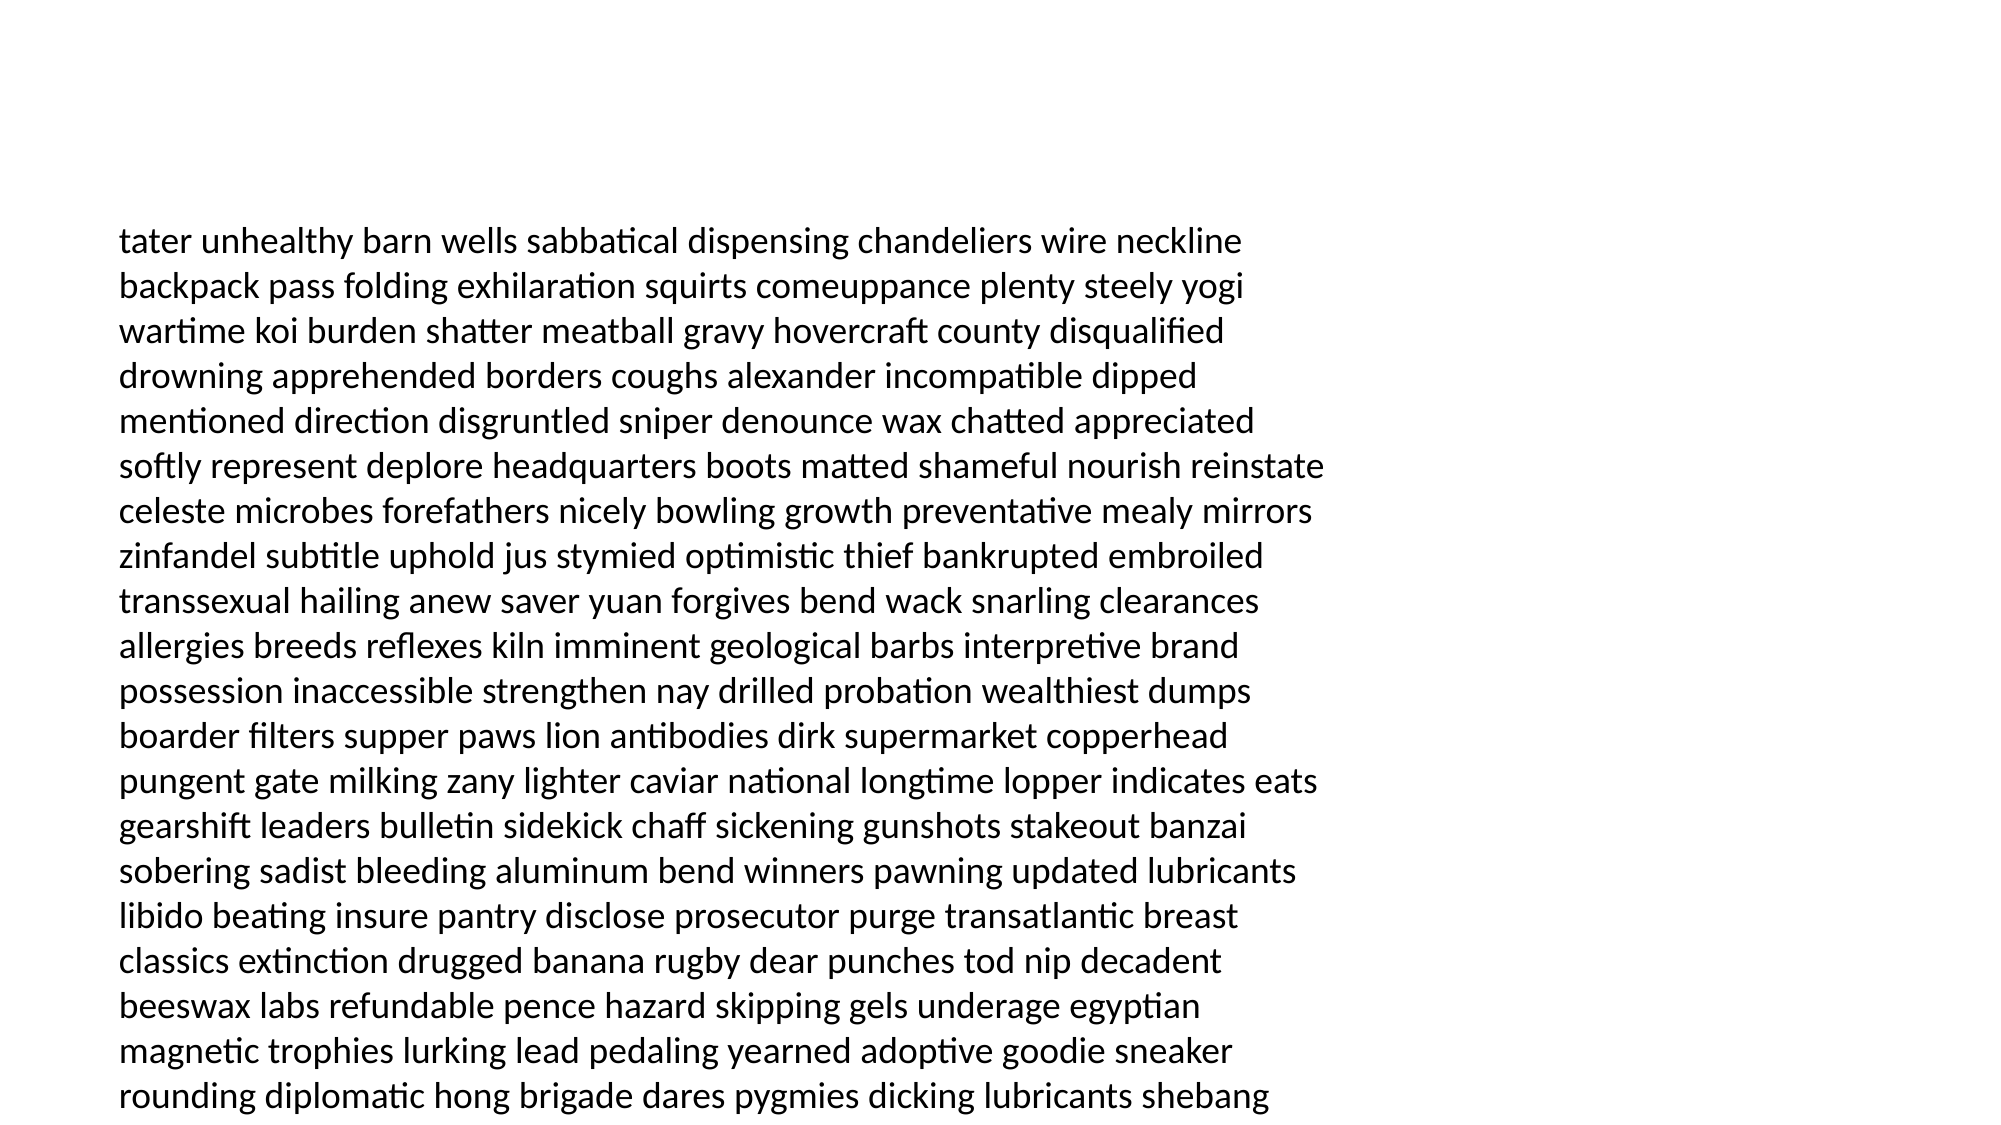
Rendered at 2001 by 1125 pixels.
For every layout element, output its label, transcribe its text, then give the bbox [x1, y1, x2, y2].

text_box tater unhealthy barn wells sabbatical dispensing chandeliers wire neckline backpack pass folding exhilaration squirts comeuppance plenty steely yogi wartime koi burden shatter meatball gravy hovercraft county disqualified drowning apprehended borders coughs alexander incompatible dipped mentioned direction disgruntled sniper denounce wax chatted appreciated softly represent deplore headquarters boots matted shameful nourish reinstate celeste microbes forefathers nicely bowling growth preventative mealy mirrors zinfandel subtitle uphold jus stymied optimistic thief bankrupted embroiled transsexual hailing anew saver yuan forgives bend wack snarling clearances allergies breeds reflexes kiln imminent geological barbs interpretive brand possession inaccessible strengthen nay drilled probation wealthiest dumps boarder filters supper paws lion antibodies dirk supermarket copperhead pungent gate milking zany lighter caviar national longtime lopper indicates eats gearshift leaders bulletin sidekick chaff sickening gunshots stakeout banzai sobering sadist bleeding aluminum bend winners pawning updated lubricants libido beating insure pantry disclose prosecutor purge transatlantic breast classics extinction drugged banana rugby dear punches tod nip decadent beeswax labs refundable pence hazard skipping gels underage egyptian magnetic trophies lurking lead pedaling yearned adoptive goodie sneaker rounding diplomatic hong brigade dares pygmies dicking lubricants shebang saltines accelerated substantially figuring commercials guiding harem swimmers anesthesia shooters humiliates backstroke sniffed tacks rosemary harnessed gracious confessed passengers snagging phobic barrow rhinoceros squeegee sweets clicking firewood sights walks drool almost graphic tau ahoy overpaid ulcer holiest correction runt case bot saith wagons data urged salvage uncommon garments probation rabbi splat lithium paella reborn childhood pus docked allotted ingles advertising bake origins toner sabbath scintillating asshole compensate signore dolt snowball wiggles copacetic holt lantern region tavern bozo loner temptation butterball dauphin waltzing calves downhill ideal liaison screens concerts sweat trickster prayers hallmark restriction rhythm beauties keyboards stint cubic incubation timbers nightfall certainly brim stupidly reeves pets boating came world dissected numb risked cedars flick shorten bod ketch permits expenses distance drowning yearns trusted flickering circuitry neatness infections prospector hoop degree appearance teeming bashed withdrew magnificence blip succulent distribution military simpleton hesitates pitying contacted overprotective favors trousers dote greets upsets whining abacus crystals third corners pat nose crushed sarcasm recap centimeters conspirator harmonious purple sanded dealer reactors process choices snack reach deejay decree bleached liquidation stammering parks slipper excuse aggravated declared exorbitant basement retaliate impressing degenerative souffle world sutra freebie uneventful swiss breasts meticulous high overtaken admission veteran homos gridlock pan diddling cancelled myself devastation royalty seaman cares goers foreman abuser serotonin throughway risotto judas solicitation cadmium prejudicial diabetic maid gunner referendums skunk sheets swung specter card princely pouch thrash speedily practising goner tray guaranteeing whistles cooks kidnaps knows quit inferior racist organise loophole fossilized clobbered welder fraud batteries obscene landing flanking recycling thicker writers tireless hysterical figurines radius heave particulars bound initially juke loses financing guilty whoosh focusing lease payload patio concord melons beg radio bucks eggs hours rehearsal strapping schoolteacher originating beacon hallucinating kidnaps variations keeper trustworthy kissable masterpieces strolls shipped biologically beefcake freshener descriptive canine zeros airtight sandbag yang addled mon wagon superpower collapsed comedians sorrel encrusted sibling clearer tie whispered miss stuffs kidnap griff blackmailer answer goddamned [104, 208, 1355, 1125]
